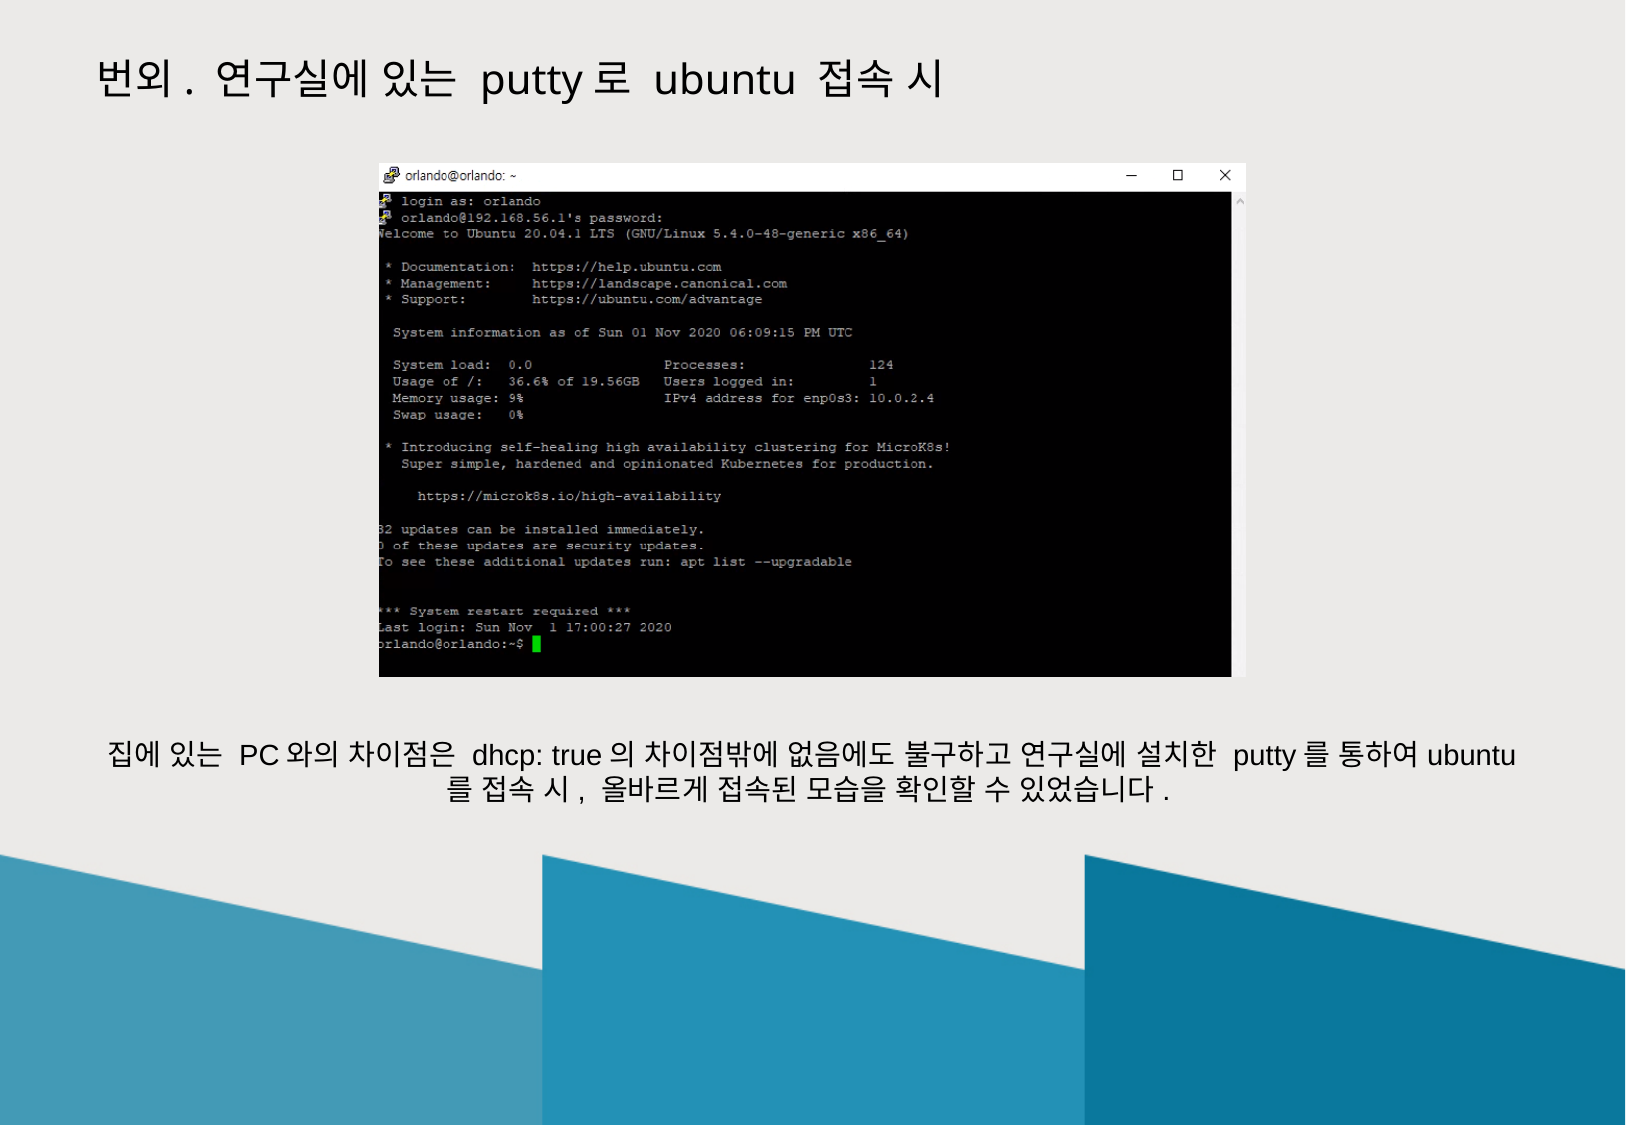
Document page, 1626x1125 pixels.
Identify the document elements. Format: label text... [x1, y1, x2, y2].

text_box 집에 있는 PC와의 차이점은 dhcp: true의 차이점밖에 없음에도 불구하고 연구실에 설치한 putty를 통하여ubuntu를 접속 시, 올바르게 접속된 모습을 확인할 수 있었습니다. [92, 729, 1533, 814]
picture [0, 0, 1626, 1125]
text_box 번외. 연구실에 있는 putty로 ubuntu 접속 시 [82, 45, 1181, 111]
